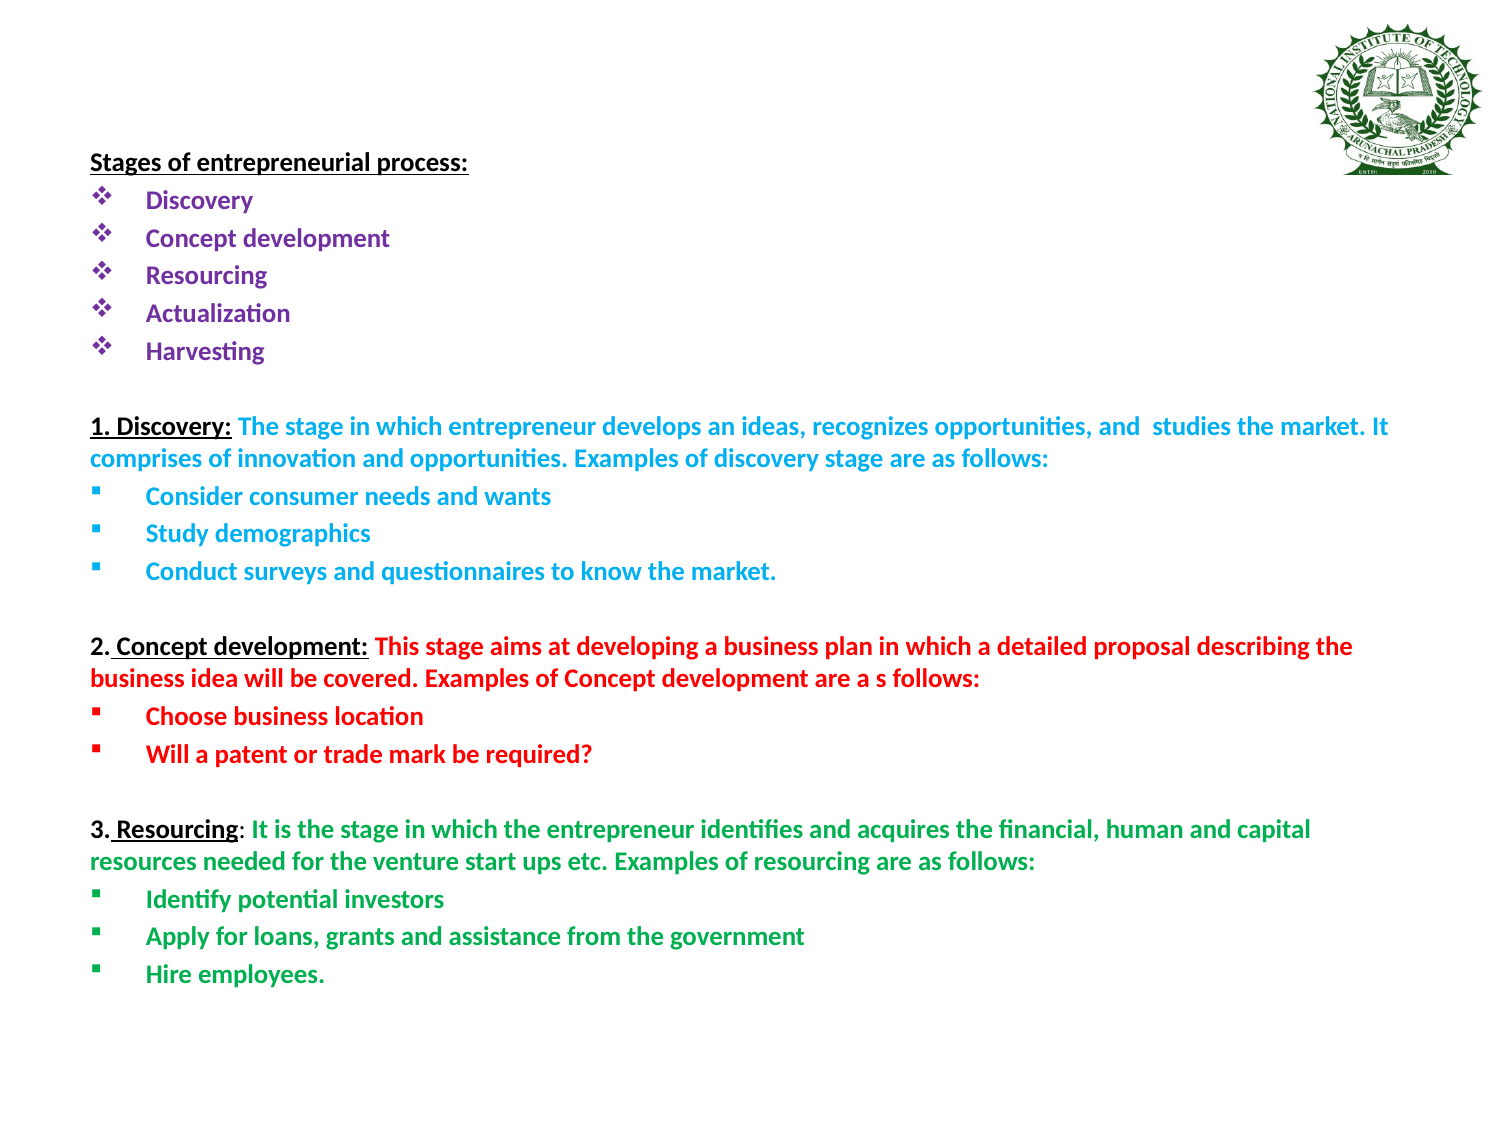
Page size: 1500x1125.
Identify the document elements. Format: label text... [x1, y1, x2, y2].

picture [1312, 24, 1483, 176]
list Stages of entrepreneurial process: Discovery Concept development Resourcing Actualization Harvesting 1. Discovery: The stage in which entrepreneur develops an ideas, recognizes opportunities, and studies the market. It comprises of innovation and opportunities. Examples of discovery stage are as follows: Consider consumer needs and wants Study demographics Conduct surveys and questionnaires to know the market. 2. Concept development: This stage aims at developing a business plan in which a detailed proposal describing the business idea will be covered. Examples of Concept development are a s follows: Choose business location Will a patent or trade mark be required? 3. Resourcing: It is the stage in which the entrepreneur identifies and acquires the financial, human and capital resources needed for the venture start ups etc. Examples of resourcing are as follows: Identify potential investors Apply for loans, grants and assistance from the government Hire employees. [75, 99, 1425, 1005]
